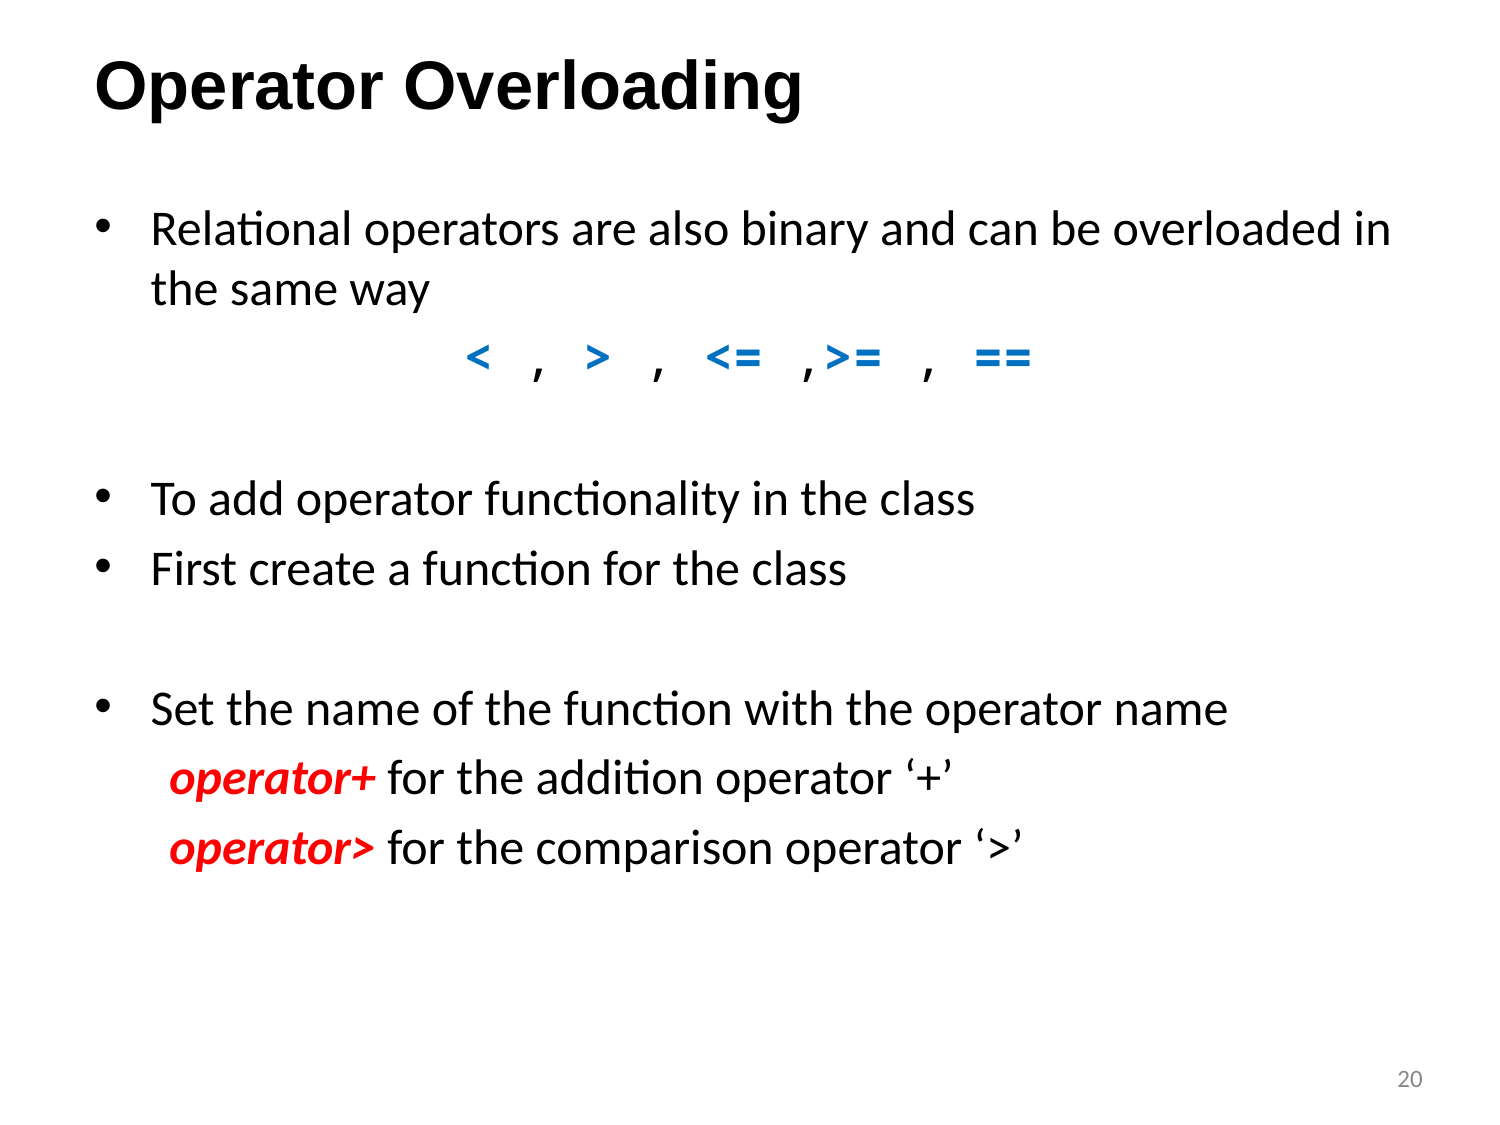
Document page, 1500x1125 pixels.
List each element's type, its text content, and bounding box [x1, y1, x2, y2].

list Relational operators are also binary and can be overloaded in the same way < , > , <= ,>= , == To add operator functionality in the class First create a function for the class Set the name of the function with the operator name operator+ for the addition operator ‘+’ operator> for the comparison operator ‘>’ [79, 187, 1417, 1043]
slide_number ‹#› [1087, 1047, 1438, 1108]
title Operator Overloading [79, 14, 1417, 151]
